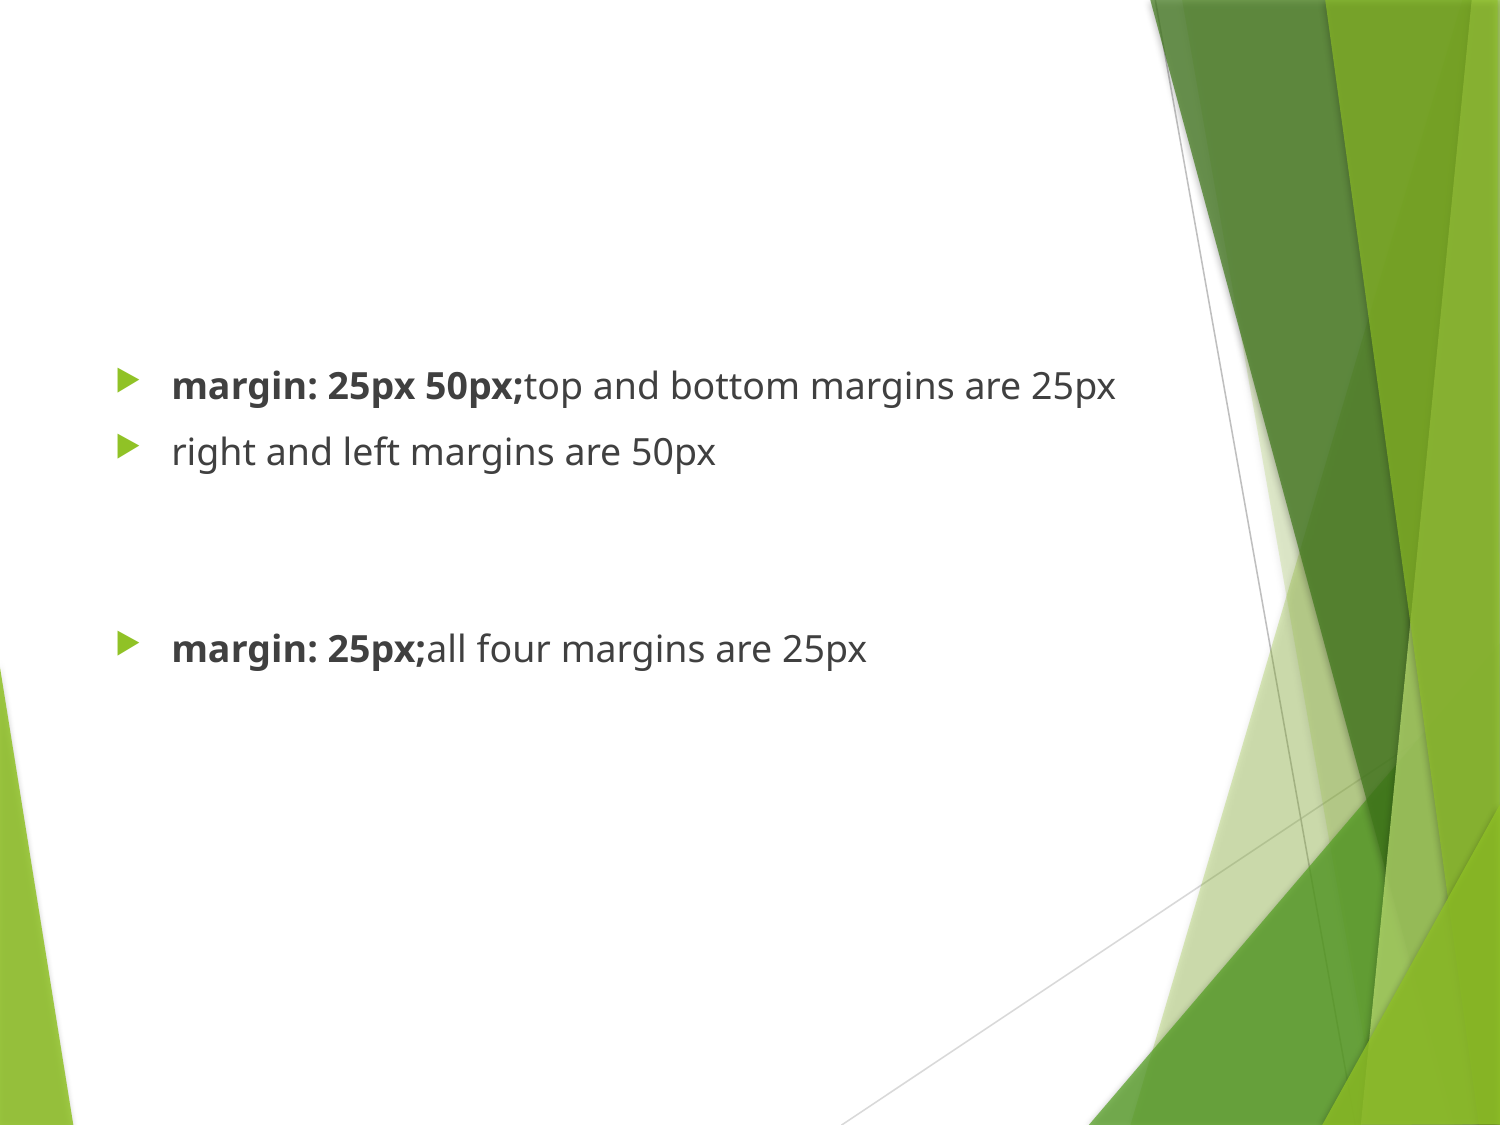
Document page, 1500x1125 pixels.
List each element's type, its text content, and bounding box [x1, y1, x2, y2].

list margin: 25px 50px;top and bottom margins are 25px right and left margins are 50px margin: 25px;all four margins are 25px [99, 354, 1142, 992]
